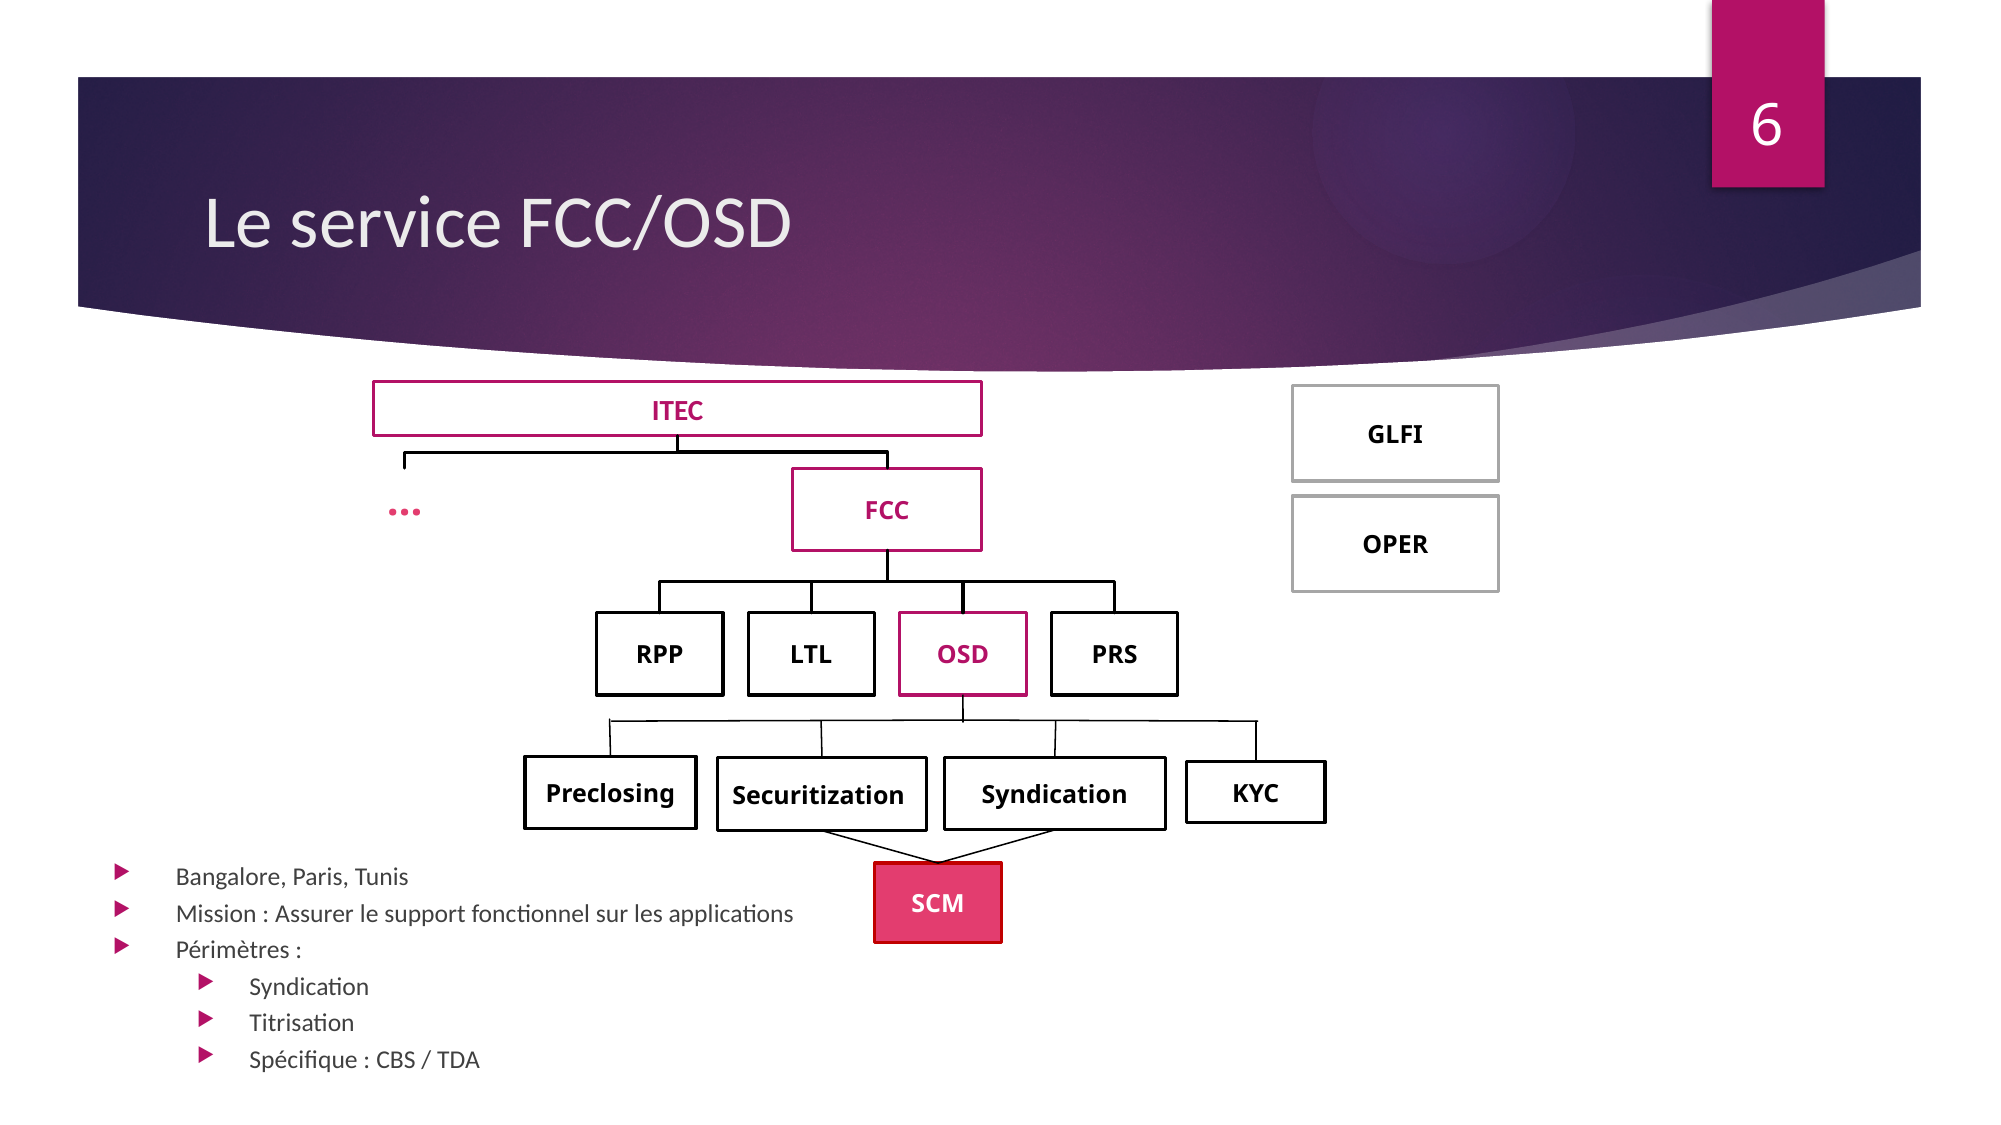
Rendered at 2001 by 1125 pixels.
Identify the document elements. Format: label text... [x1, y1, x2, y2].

slide_number 6 [1698, 48, 1836, 175]
title Le service FCC/OSD [189, 159, 1627, 276]
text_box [821, 830, 935, 864]
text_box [937, 829, 1056, 864]
list Bangalore, Paris, Tunis Mission : Assurer le support fonctionnel sur les applications Périmètres : Syndication Titrisation Spécifique : CBS / TDA [97, 837, 1383, 1088]
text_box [373, 380, 1499, 943]
